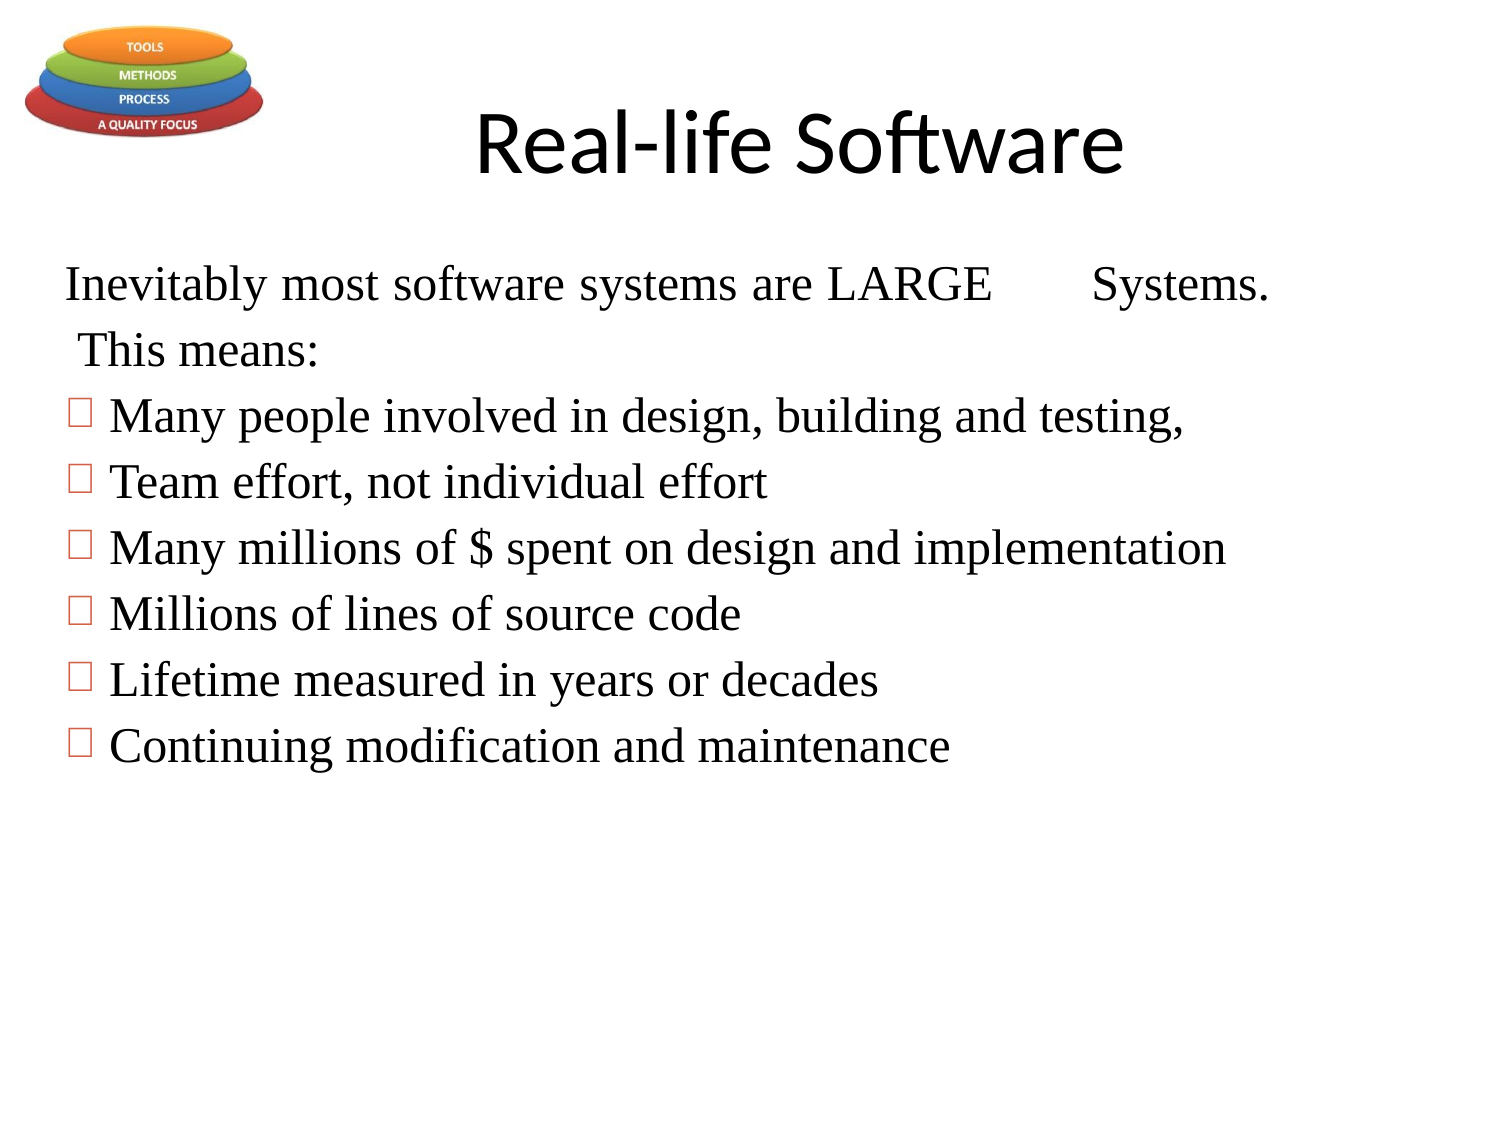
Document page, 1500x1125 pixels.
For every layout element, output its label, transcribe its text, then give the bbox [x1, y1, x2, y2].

text_box [24, 24, 264, 138]
title Real-life Software [412, 40, 1187, 231]
text_box Inevitably most software systems are LARGE Systems. This means: Many people involved in design, building and testing, Team effort, not individual effort Many millions of $ spent on design and implementation Millions of lines of source code Lifetime measured in years or decades Continuing modification and maintenance [62, 242, 1338, 773]
